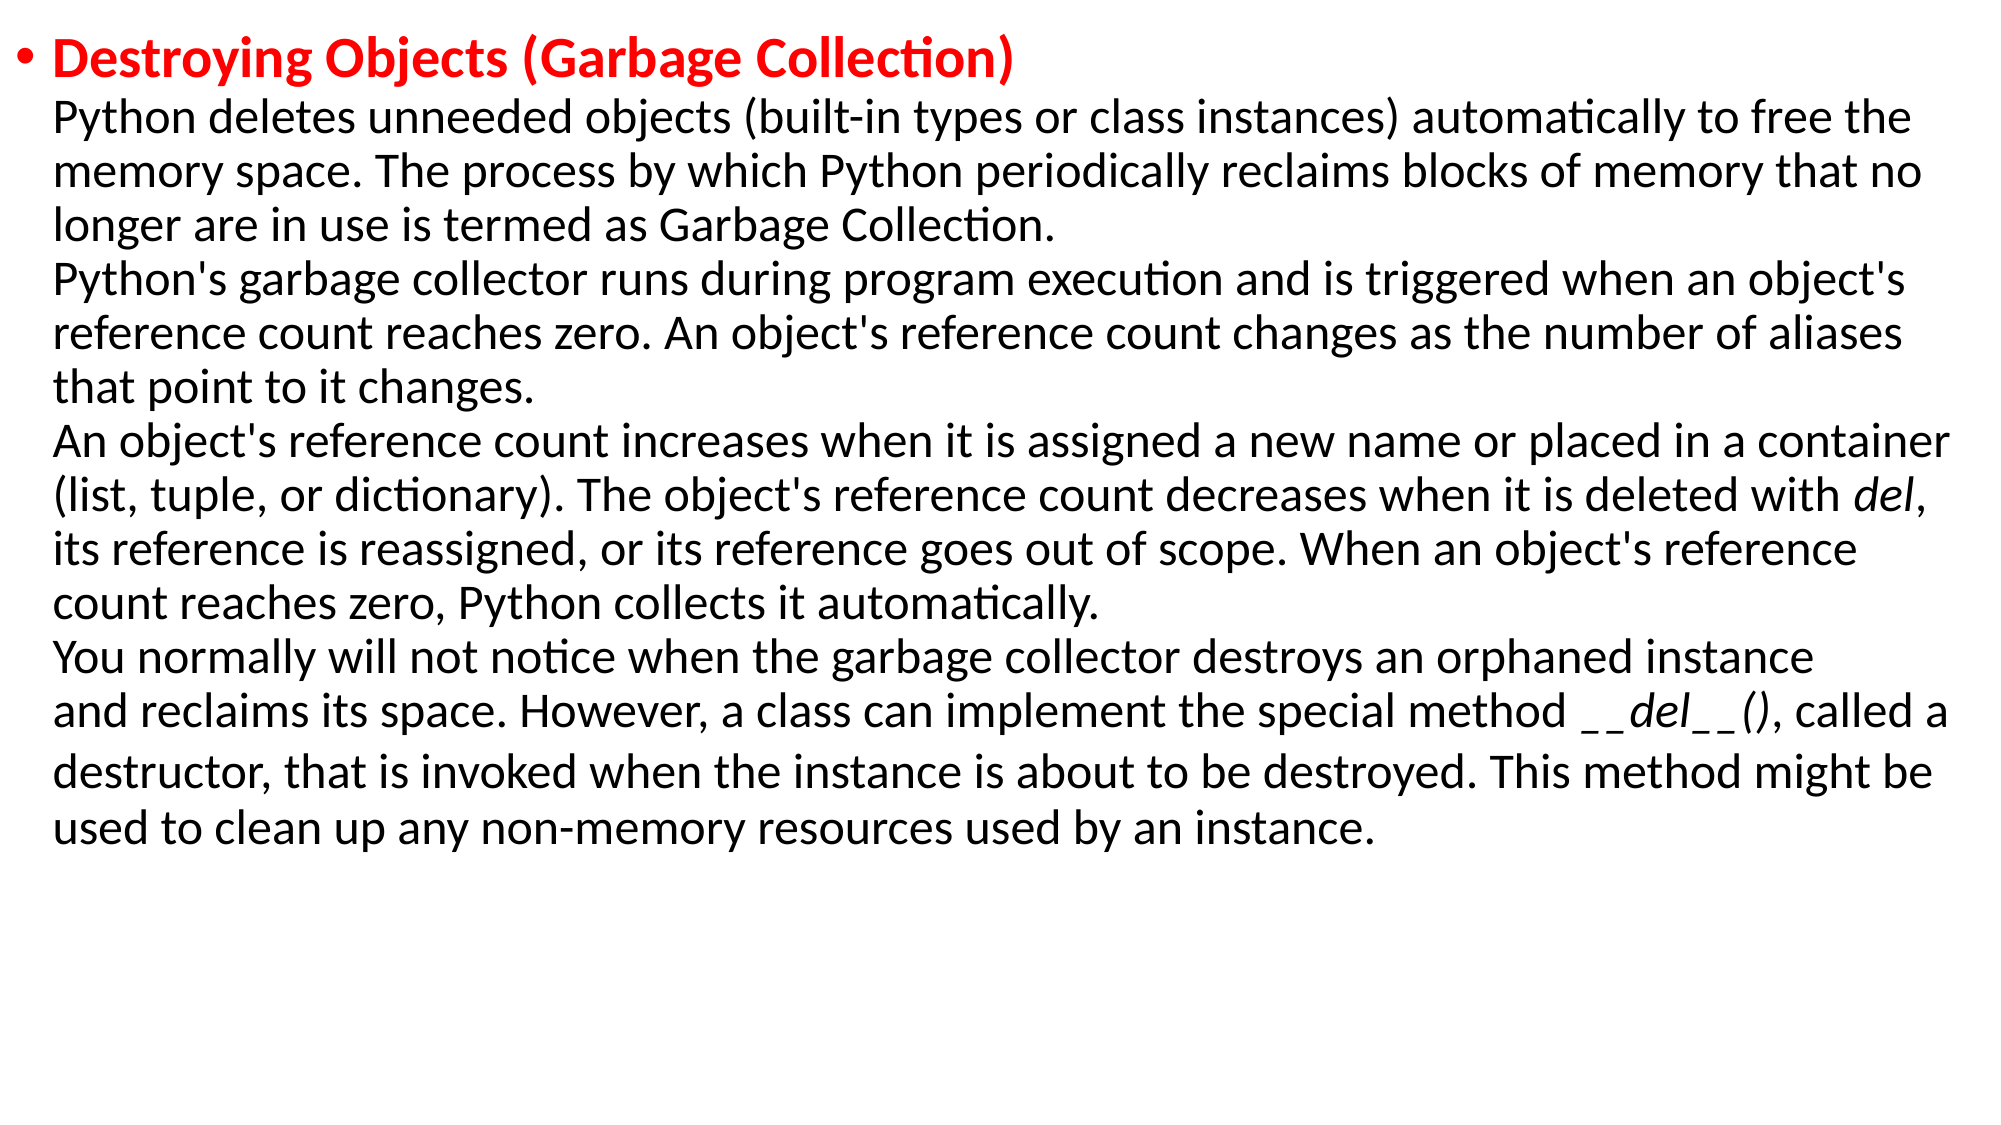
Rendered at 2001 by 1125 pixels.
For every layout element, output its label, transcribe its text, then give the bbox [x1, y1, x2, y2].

list Destroying Objects (Garbage Collection) Python deletes unneeded objects (built-in types or class instances) automatically to free the memory space. The process by which Python periodically reclaims blocks of memory that no longer are in use is termed as Garbage Collection. Python's garbage collector runs during program execution and is triggered when an object's reference count reaches zero. An object's reference count changes as the number of aliases that point to it changes. An object's reference count increases when it is assigned a new name or placed in a container (list, tuple, or dictionary). The object's reference count decreases when it is deleted with del, its reference is reassigned, or its reference goes out of scope. When an object's reference count reaches zero, Python collects it automatically. You normally will not notice when the garbage collector destroys an orphaned instance and reclaims its space. However, a class can implement the special method __del__(), called a destructor, that is invoked when the instance is about to be destroyed. This method might be used to clean up any non-memory resources used by an instance. [0, 20, 2000, 1106]
